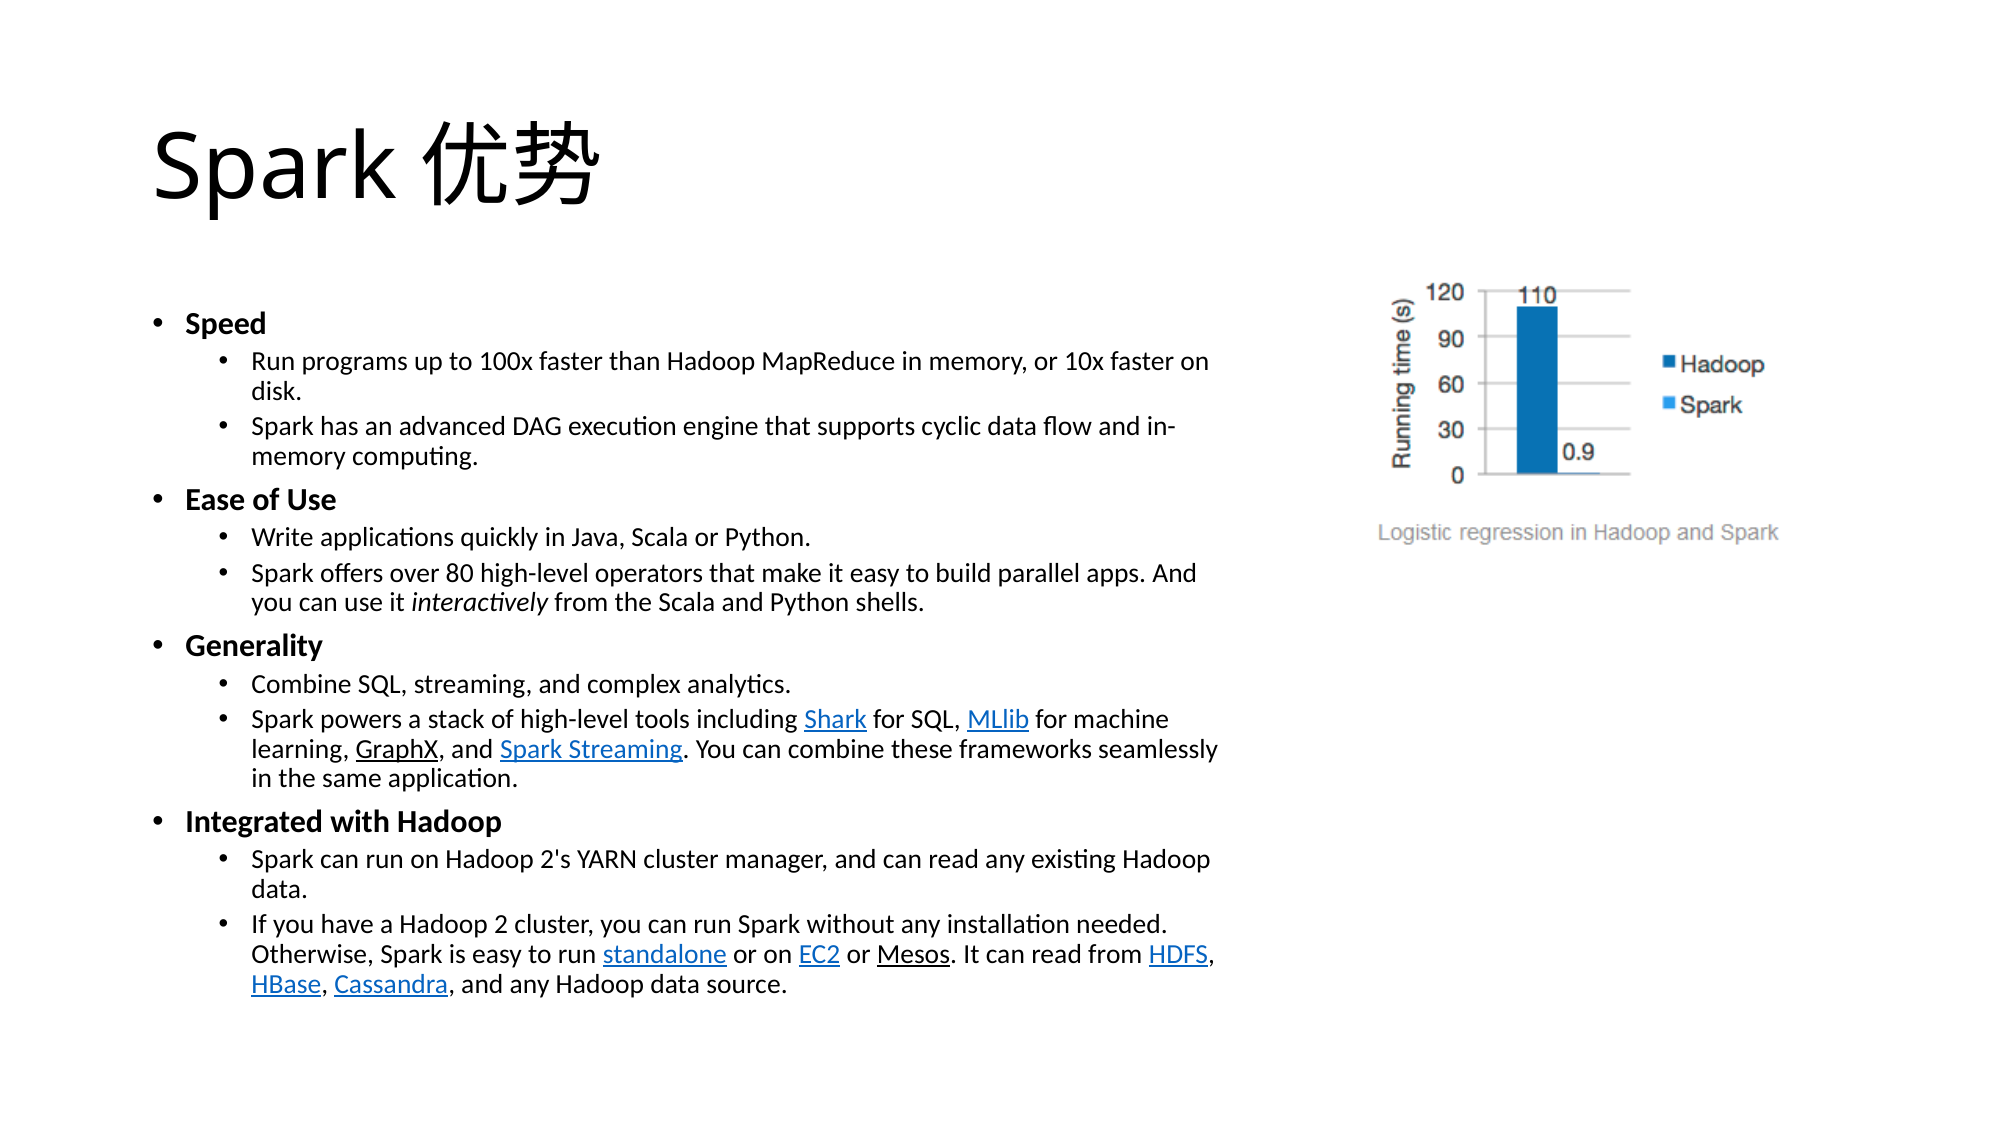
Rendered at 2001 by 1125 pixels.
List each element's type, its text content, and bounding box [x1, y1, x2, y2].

title Spark优势 [137, 59, 1863, 278]
picture [1345, 277, 1824, 548]
list Speed Run programs up to 100x faster than Hadoop MapReduce in memory, or 10x faster on disk. Spark has an advanced DAG execution engine that supports cyclic data flow and in-memory computing. Ease of Use Write applications quickly in Java, Scala or Python. Spark offers over 80 high-level operators that make it easy to build parallel apps. And you can use it interactively from the Scala and Python shells. Generality Combine SQL, streaming, and complex analytics. Spark powers a stack of high-level tools including Shark for SQL, MLlib for machine learning, GraphX, and Spark Streaming. You can combine these frameworks seamlessly in the same application. Integrated with Hadoop Spark can run on Hadoop 2's YARN cluster manager, and can read any existing Hadoop data. If you have a Hadoop 2 cluster, you can run Spark without any installation needed. Otherwise, Spark is easy to run standalone or on EC2 or Mesos. It can read from HDFS, HBase, Cassandra, and any Hadoop data source. [137, 299, 1257, 1014]
